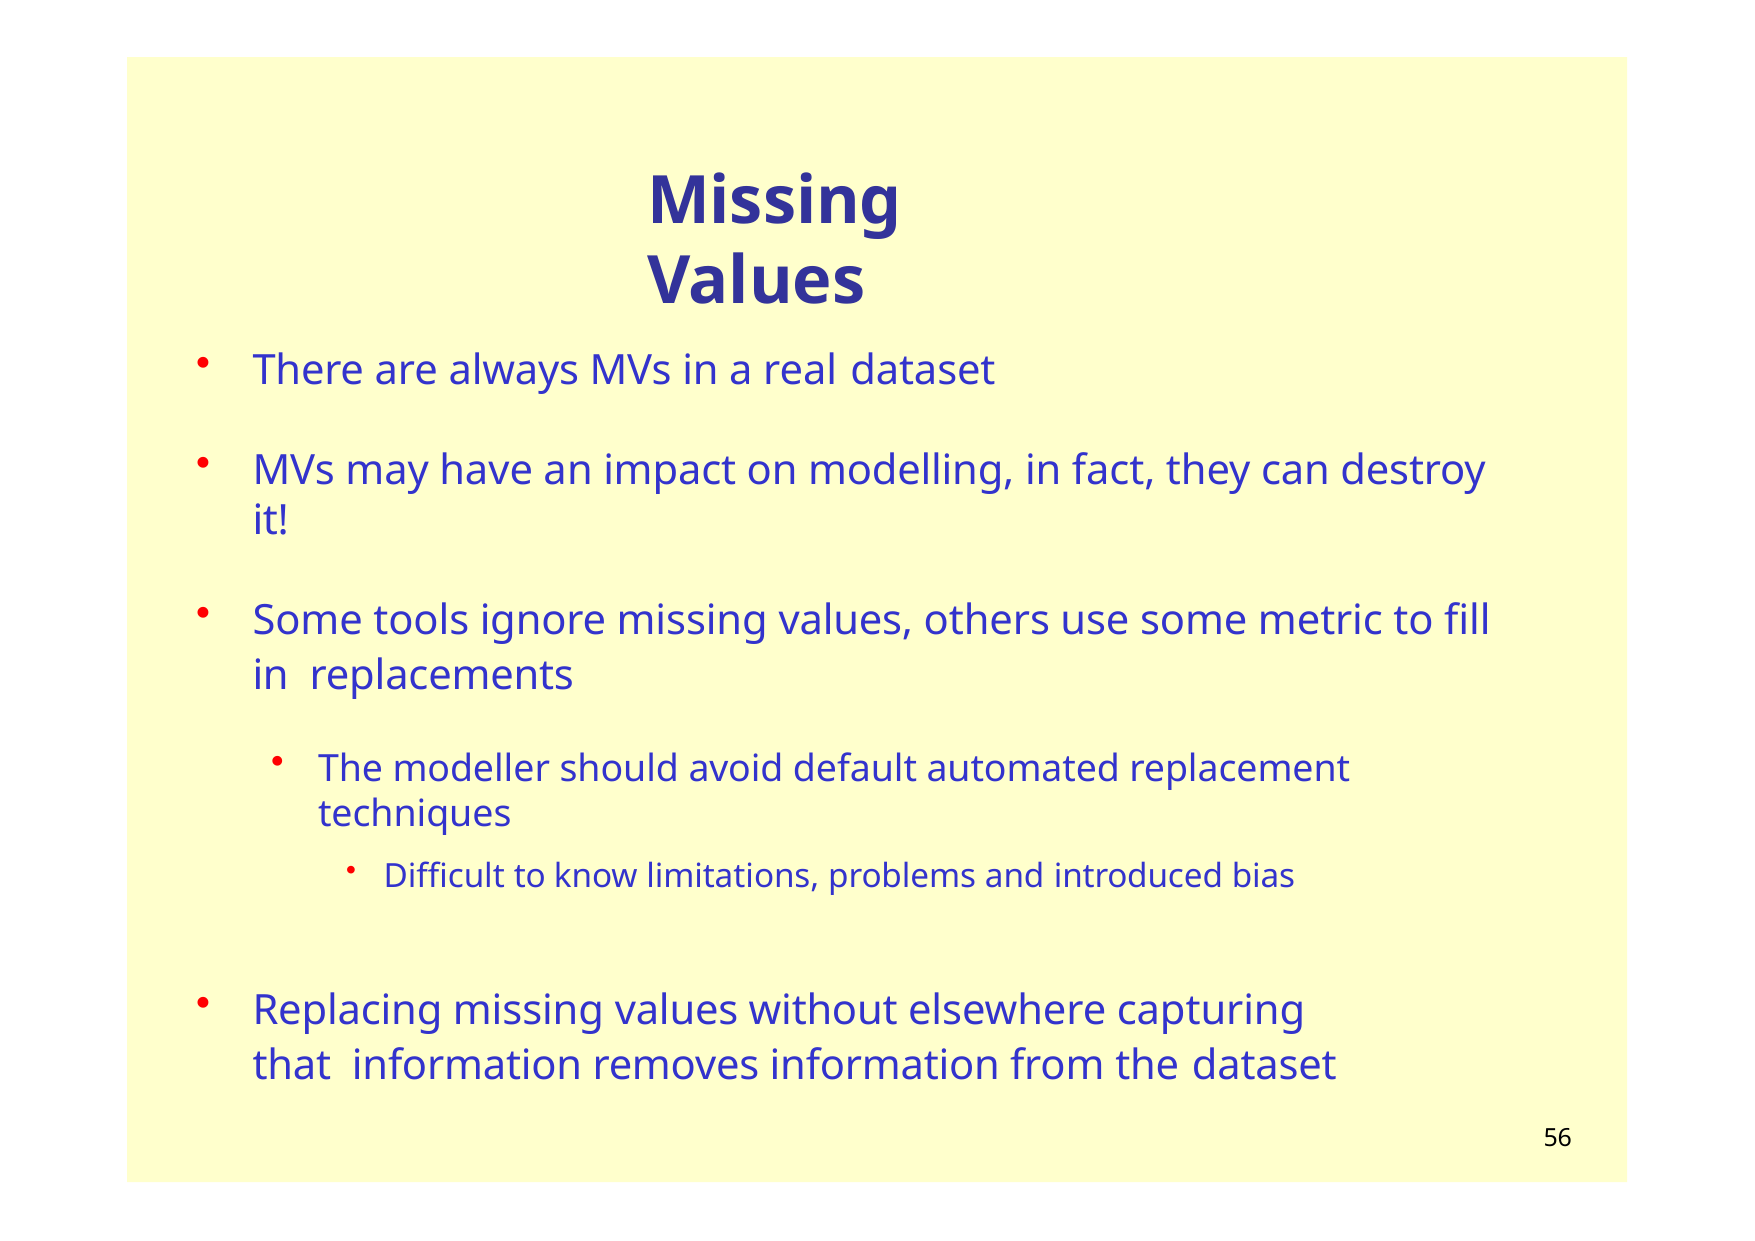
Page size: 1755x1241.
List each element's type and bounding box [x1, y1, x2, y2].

text_box [194, 340, 1534, 1088]
title [645, 154, 1115, 340]
slide_number [1539, 1117, 1579, 1241]
